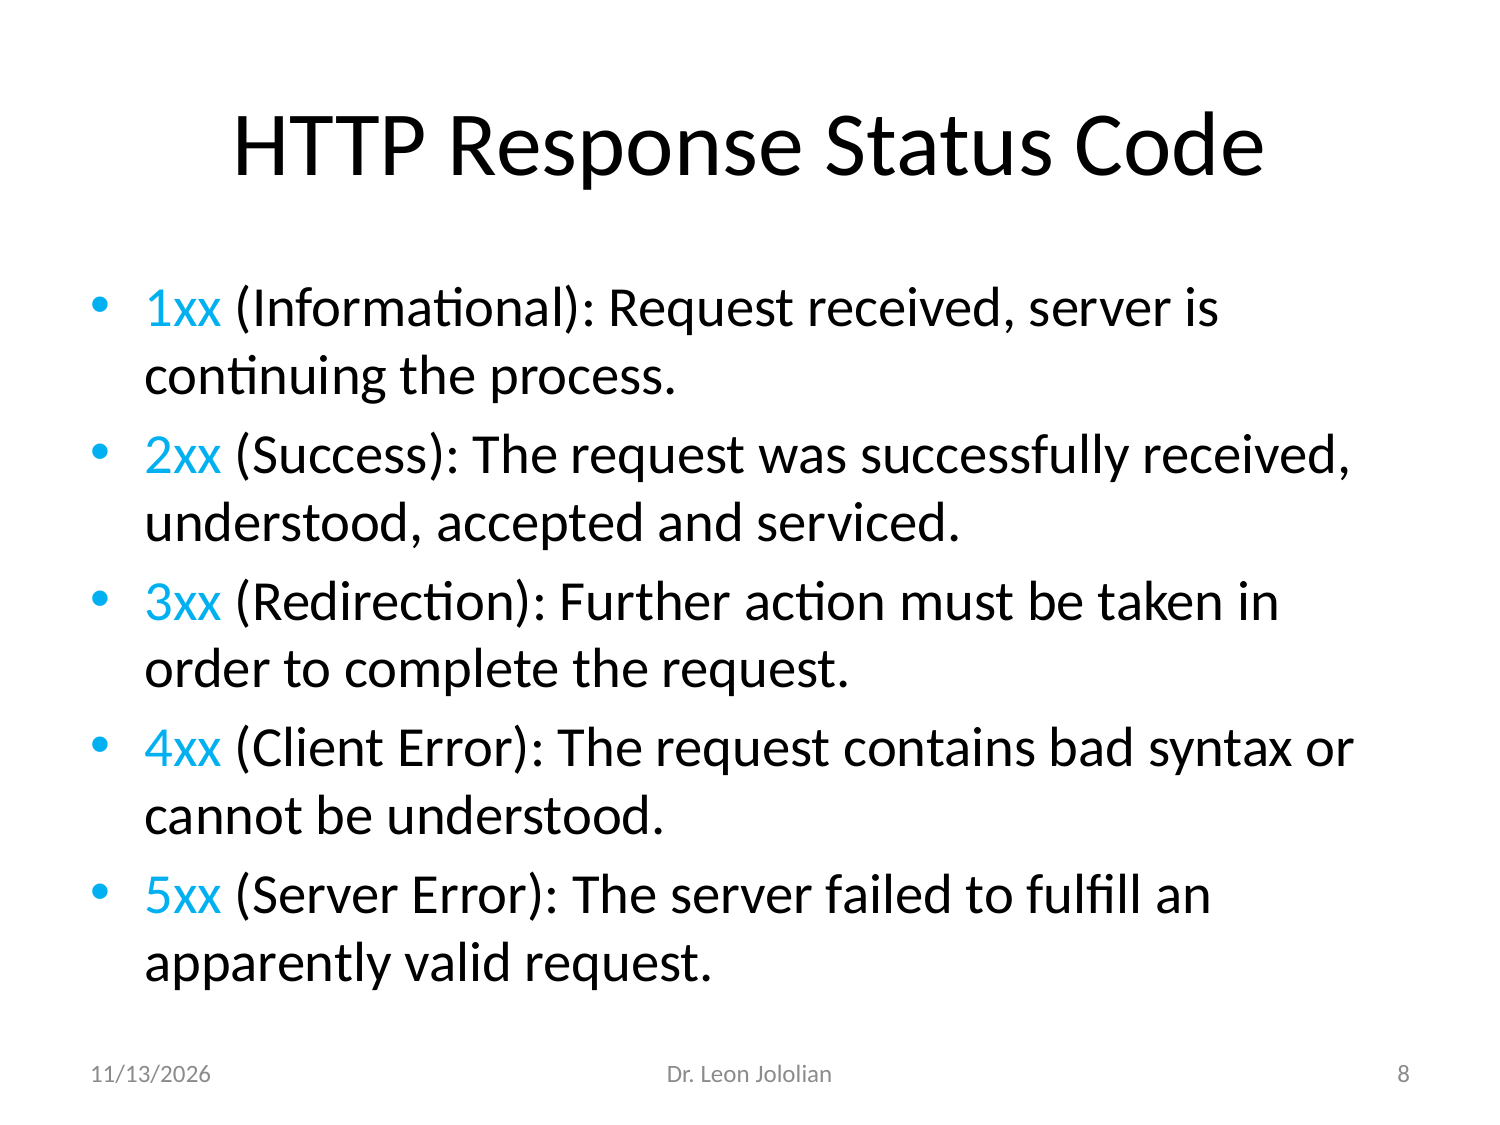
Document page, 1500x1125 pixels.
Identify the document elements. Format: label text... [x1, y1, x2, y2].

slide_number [75, 1042, 425, 1103]
slide_number 8 [1074, 1042, 1425, 1103]
footer Dr. Leon Jololian [512, 1042, 988, 1103]
list 1xx (Informational): Request received, server is continuing the process. 2xx (Success): The request was successfully received, understood, accepted and serviced. 3xx (Redirection): Further action must be taken in order to complete the request. 4xx (Client Error): The request contains bad syntax or cannot be understood. 5xx (Server Error): The server failed to fulfill an apparently valid request. [75, 262, 1425, 1005]
title HTTP Response Status Code [75, 45, 1425, 233]
